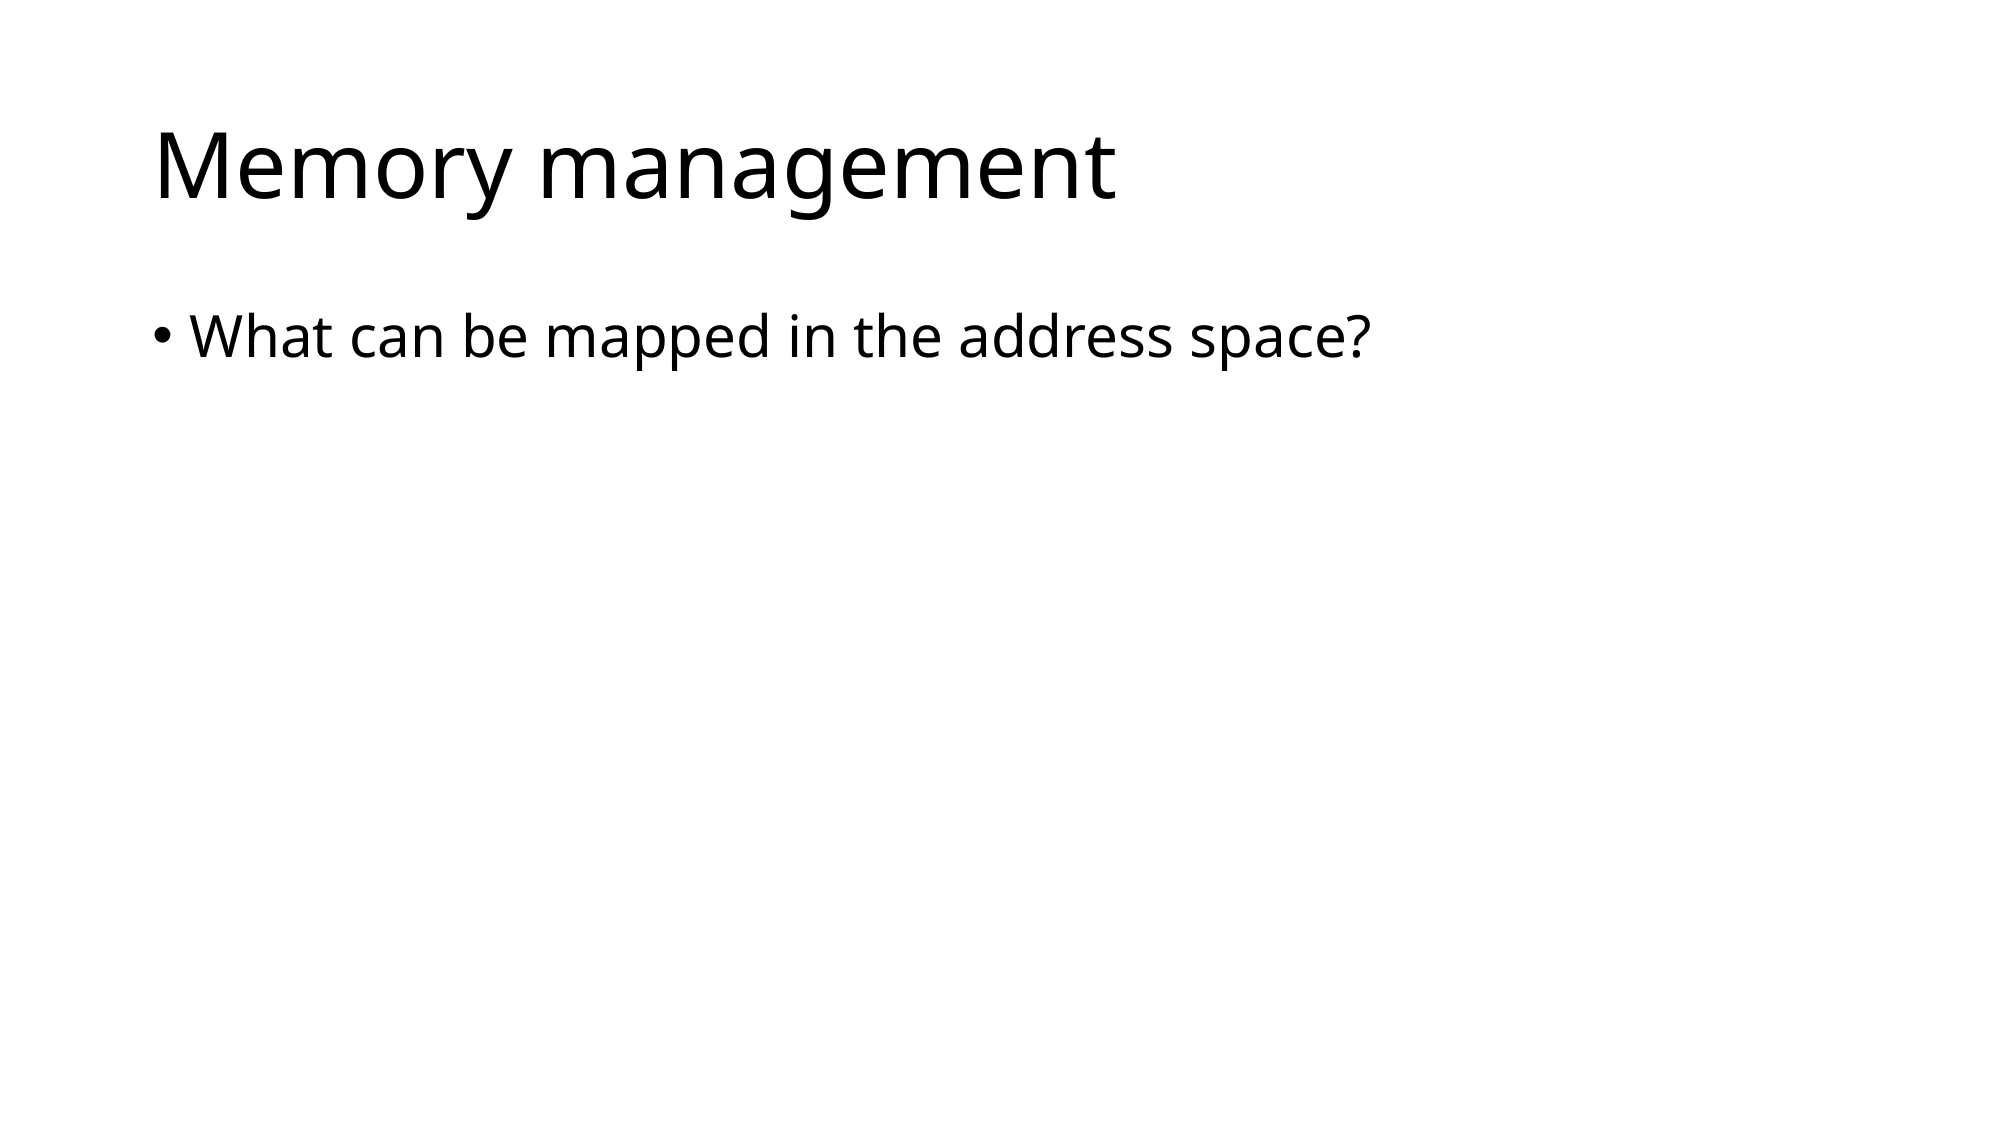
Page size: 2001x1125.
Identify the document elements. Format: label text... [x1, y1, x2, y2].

title Memory management [137, 59, 1863, 278]
list What can be mapped in the address space? [137, 299, 1863, 1014]
